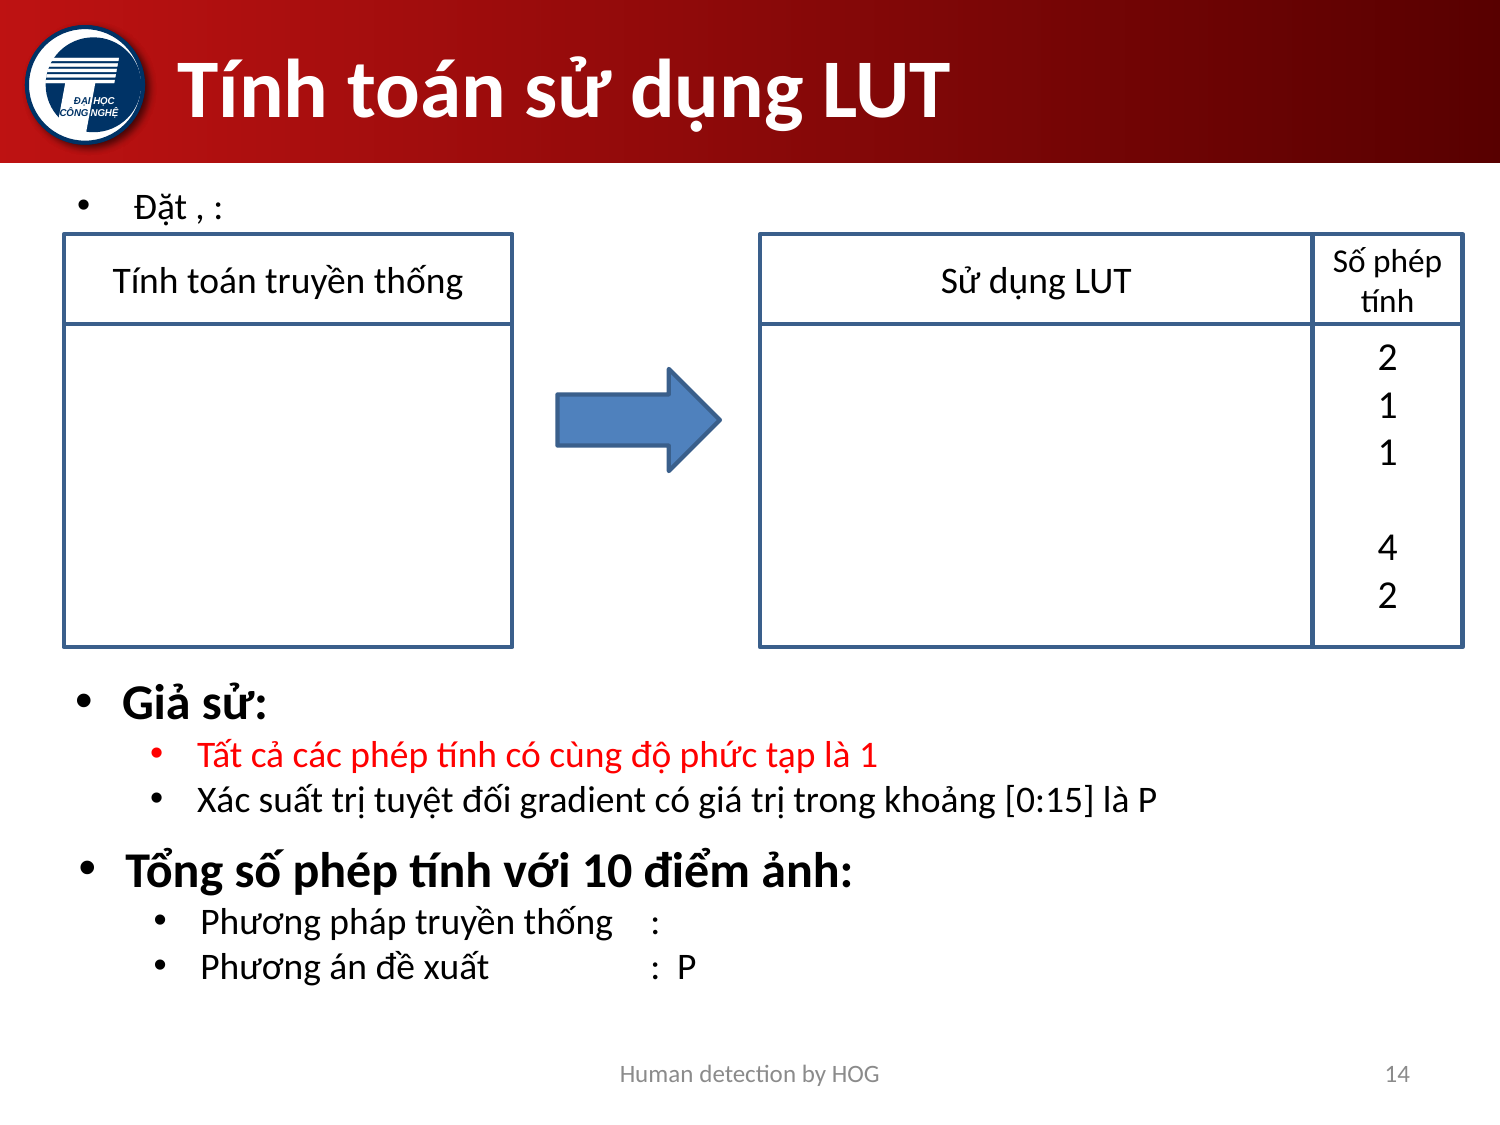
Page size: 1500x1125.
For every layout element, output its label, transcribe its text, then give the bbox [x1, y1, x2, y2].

title Tính toán sử dụng LUT [162, 24, 1425, 143]
text_box [1310, 326, 1465, 649]
text_box [758, 326, 1310, 649]
slide_number 14 [1074, 1042, 1425, 1103]
text_box [555, 366, 723, 474]
text_box Sử dụng LUT [758, 232, 1310, 326]
text_box Số phép tính [1310, 232, 1465, 326]
text_box Tính toán truyền thống [62, 232, 514, 326]
text_box [62, 326, 514, 649]
text_box Giả sử: Tất cả các phép tính có cùng độ phức tạp là 1 Xác suất trị tuyệt đối gradient có giá trị trong khoảng [0:15] là P [60, 662, 1360, 828]
footer Human detection by HOG [512, 1042, 988, 1103]
text_box 2 1 1 4 2 [1312, 326, 1463, 624]
